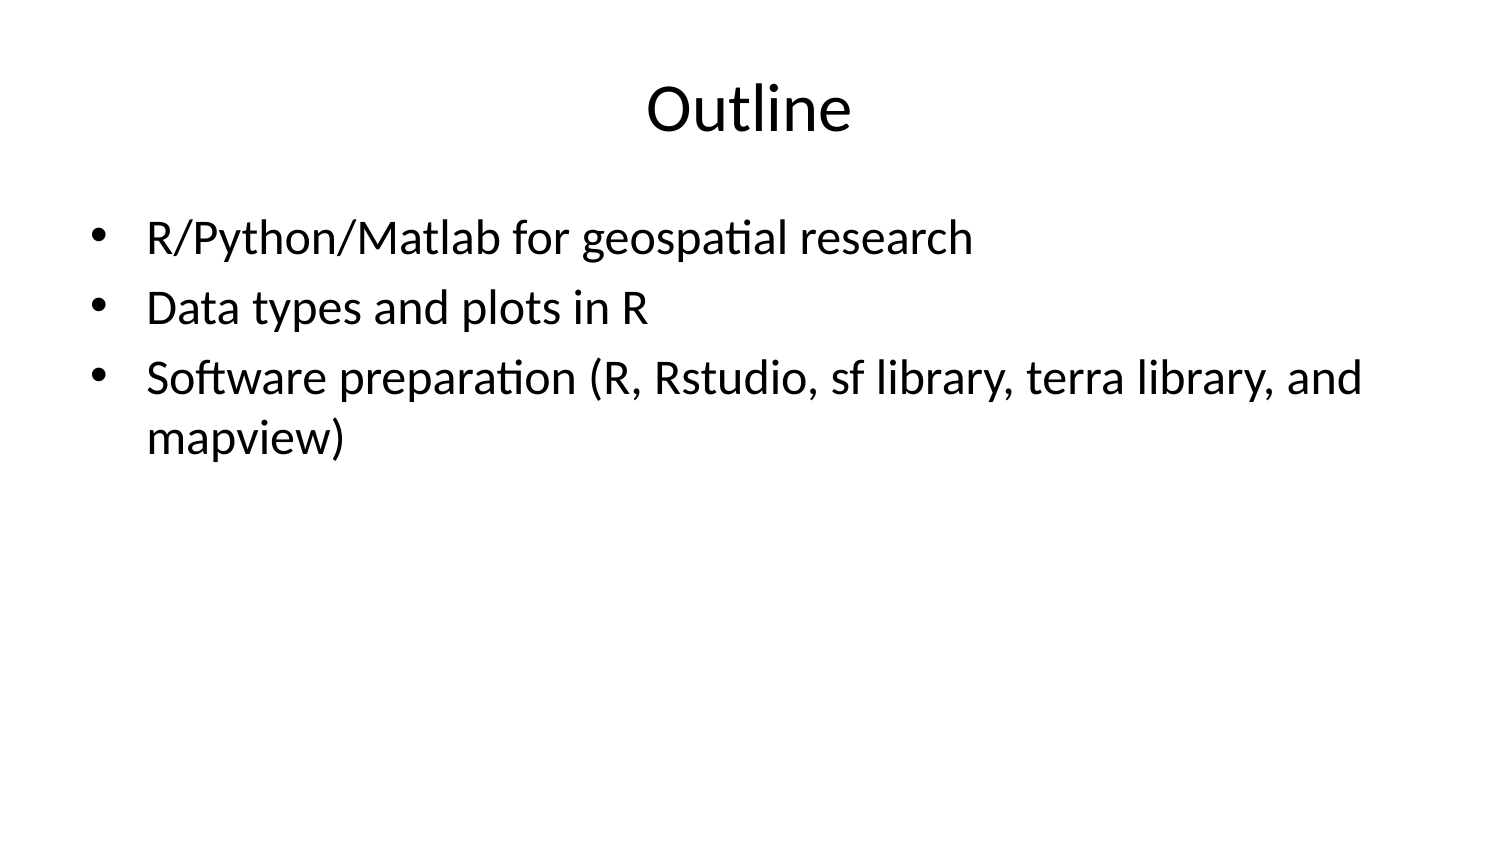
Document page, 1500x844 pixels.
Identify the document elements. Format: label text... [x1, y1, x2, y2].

title Outline [75, 33, 1425, 175]
list R/Python/Matlab for geospatial research Data types and plots in R Software preparation (R, Rstudio, sf library, terra library, and mapview) [75, 196, 1425, 754]
